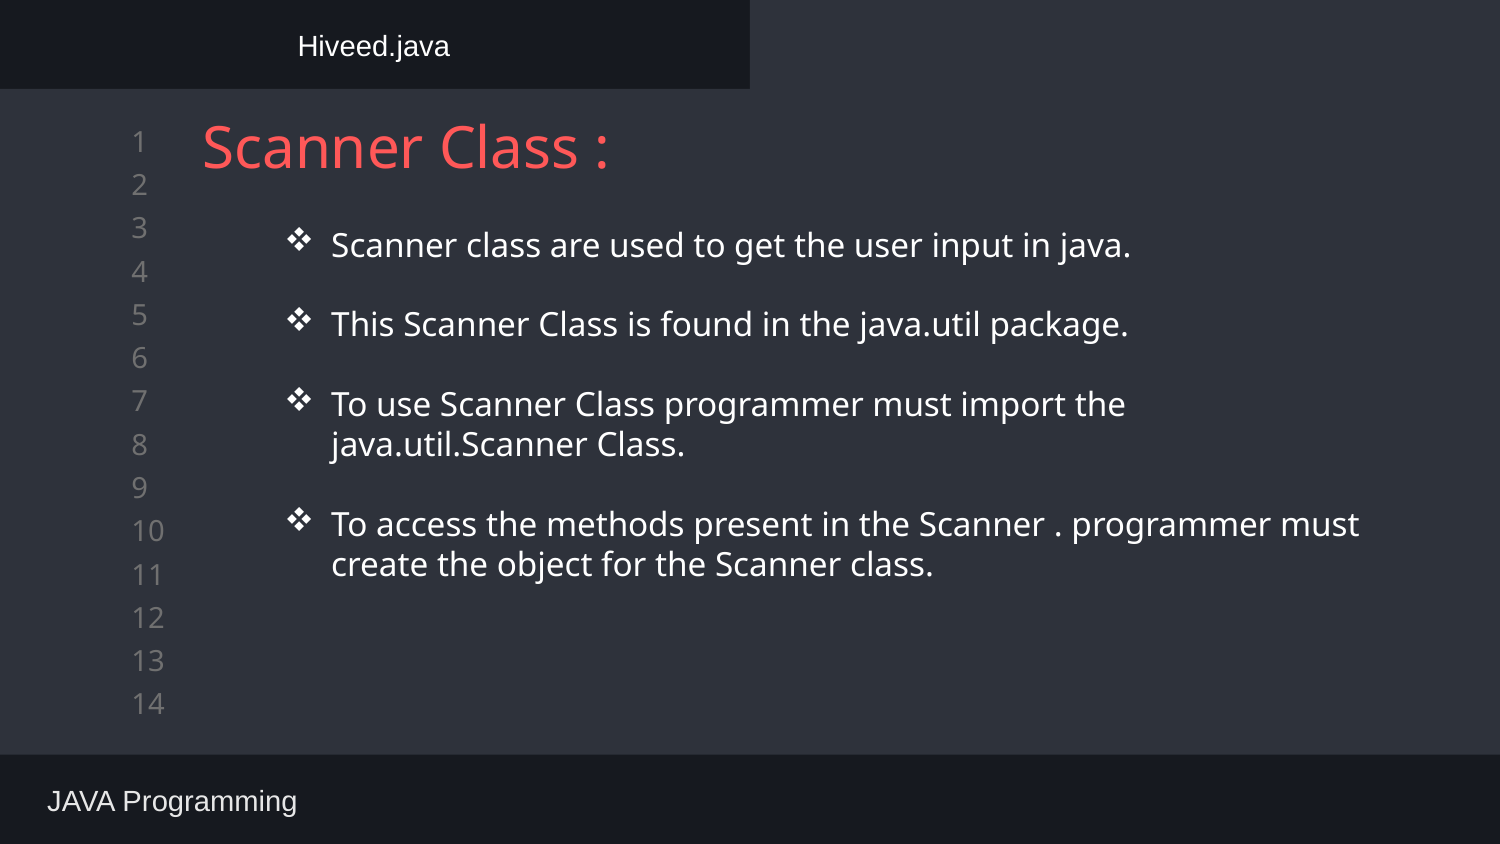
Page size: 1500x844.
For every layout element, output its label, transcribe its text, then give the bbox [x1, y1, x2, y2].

text_box JAVA Programming [23, 770, 822, 829]
title Scanner Class : [187, 95, 1384, 185]
text_box Hiveed.java [0, 15, 749, 74]
text_box Scanner class are used to get the user input in java. This Scanner Class is found in the java.util package. To use Scanner Class programmer must import the java.util.Scanner Class. To access the methods present in the Scanner . programmer must create the object for the Scanner class. [269, 216, 1407, 591]
